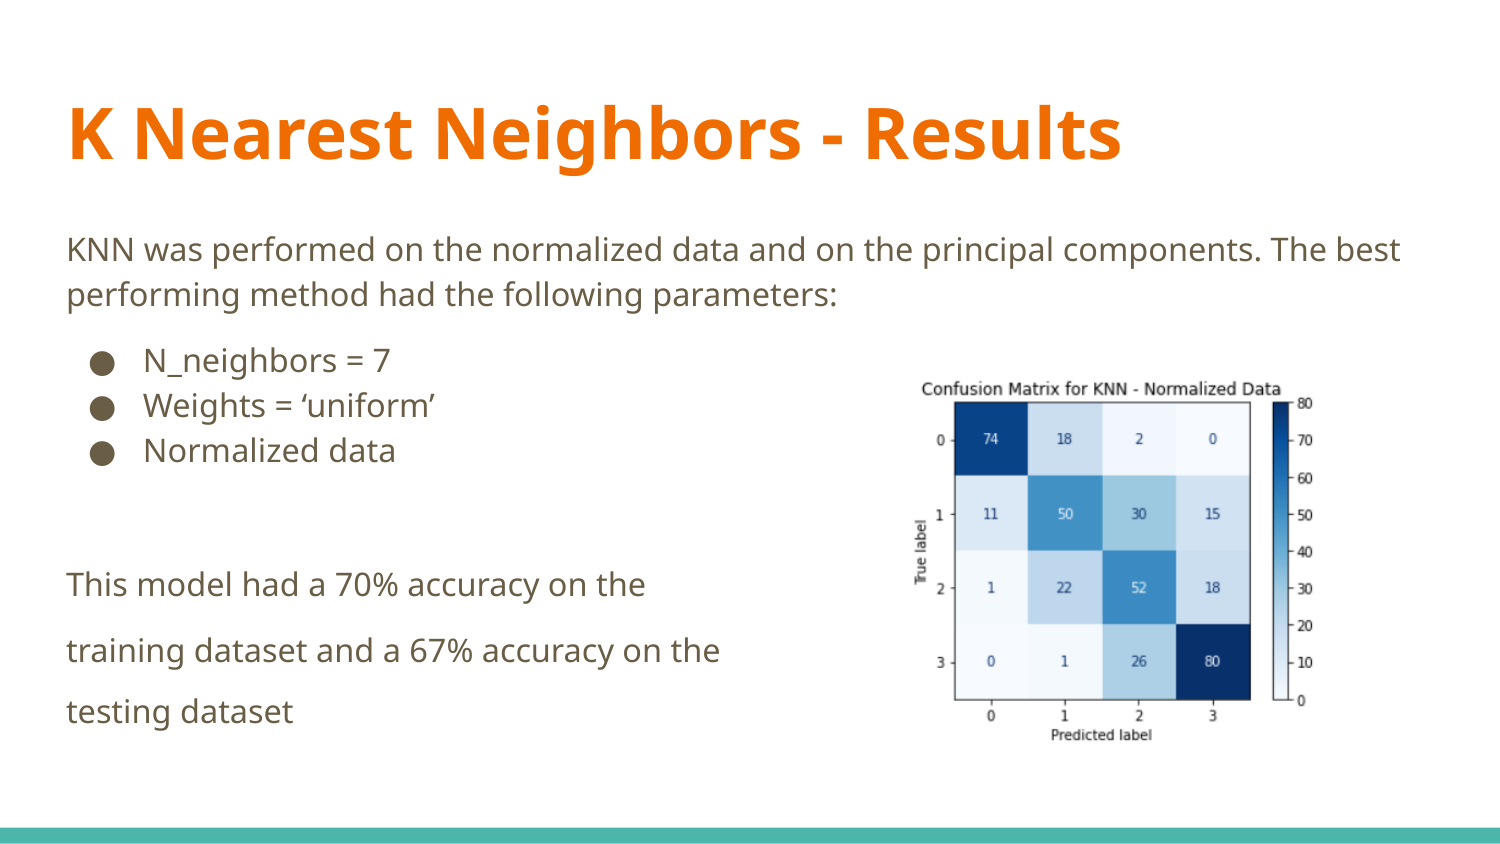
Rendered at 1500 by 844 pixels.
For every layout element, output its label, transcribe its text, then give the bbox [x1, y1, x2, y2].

picture [898, 373, 1323, 750]
title K Nearest Neighbors - Results [51, 72, 1449, 189]
list KNN was performed on the normalized data and on the principal components. The best performing method had the following parameters: N_neighbors = 7 Weights = ‘uniform’ Normalized data This model had a 70% accuracy on the training dataset and a 67% accuracy on the testing dataset [51, 207, 1449, 750]
